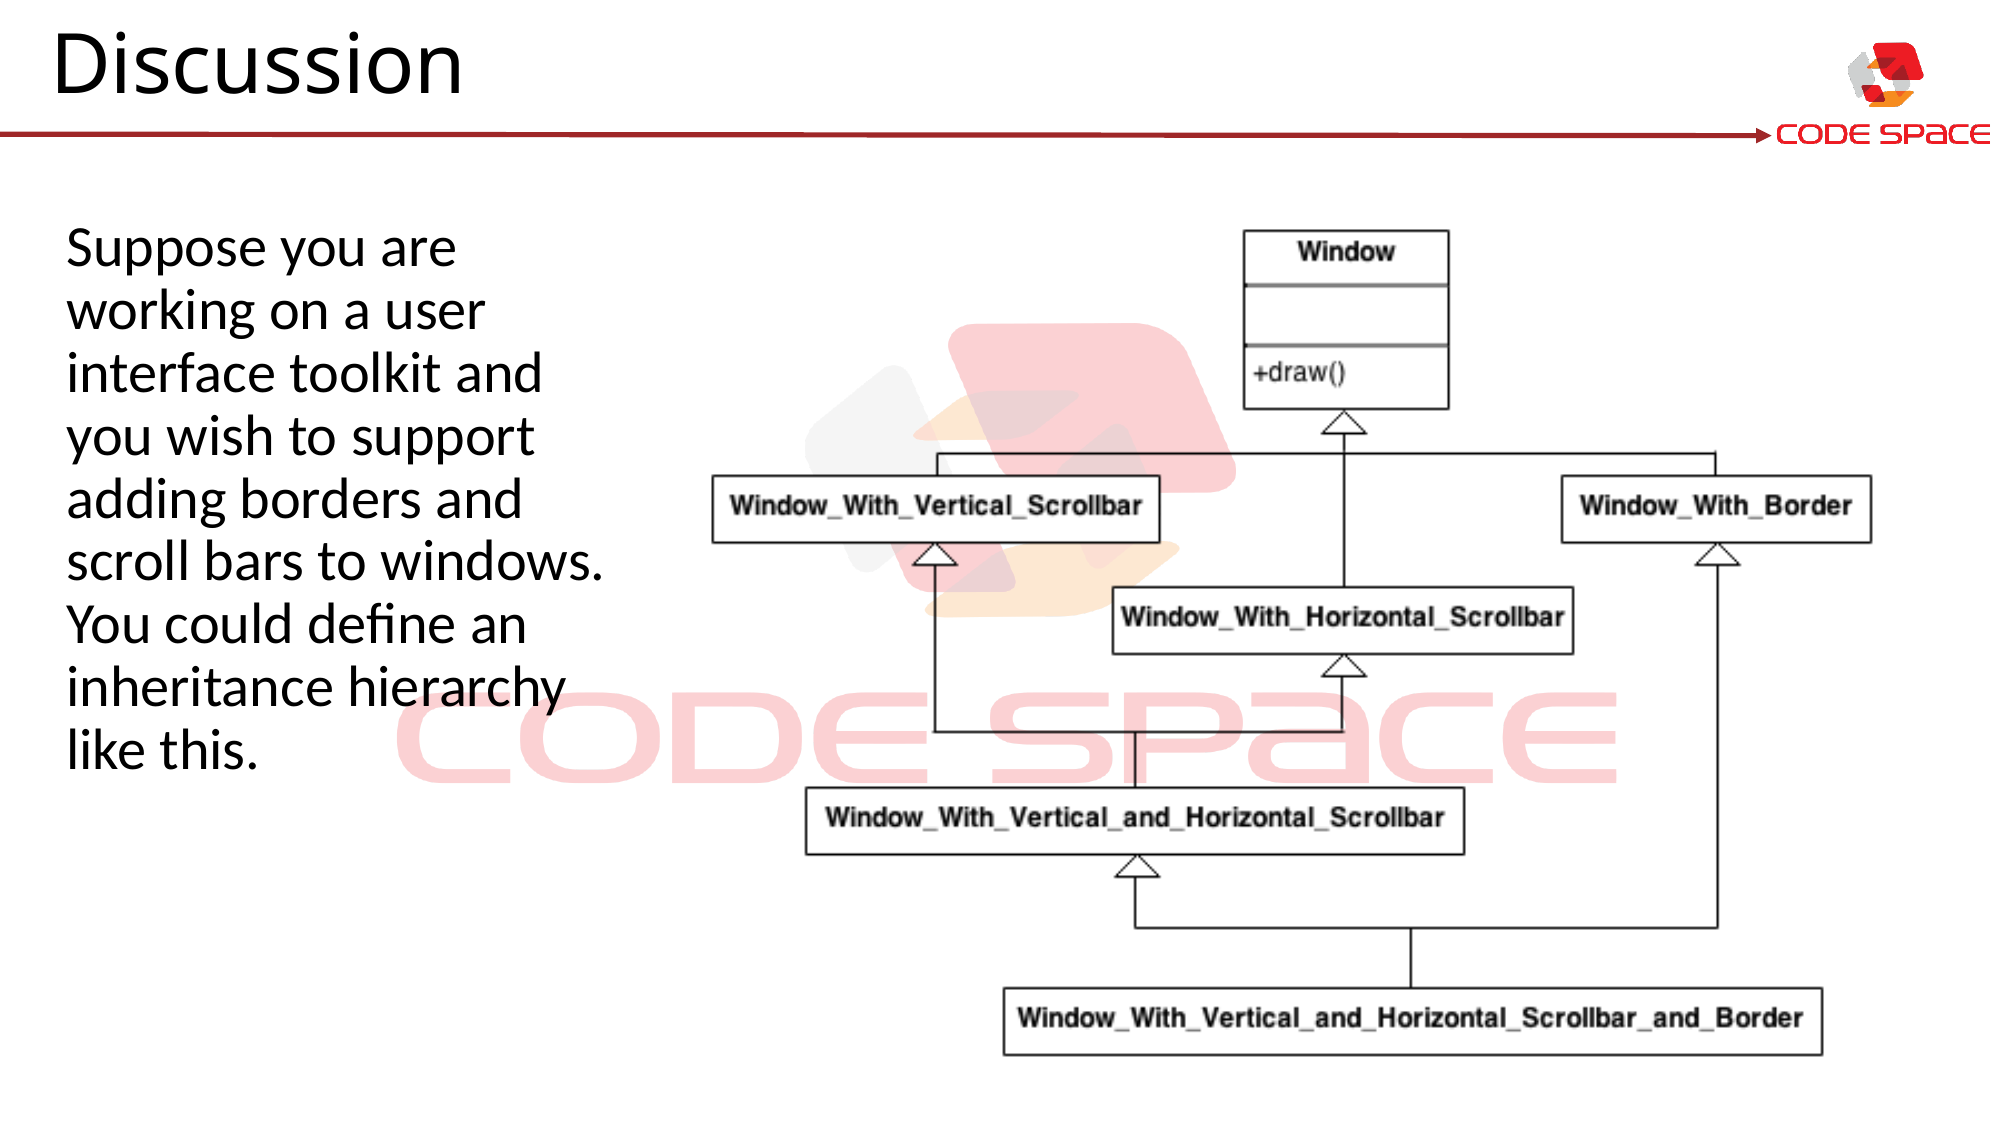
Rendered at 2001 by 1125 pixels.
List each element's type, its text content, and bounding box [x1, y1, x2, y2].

list Suppose you are working on a user interface toolkit and you wish to support adding borders and scroll bars to windows. You could define an inheritance hierarchy like this. [51, 208, 647, 906]
picture [690, 0, 2001, 1079]
title Discussion [34, 18, 1772, 114]
